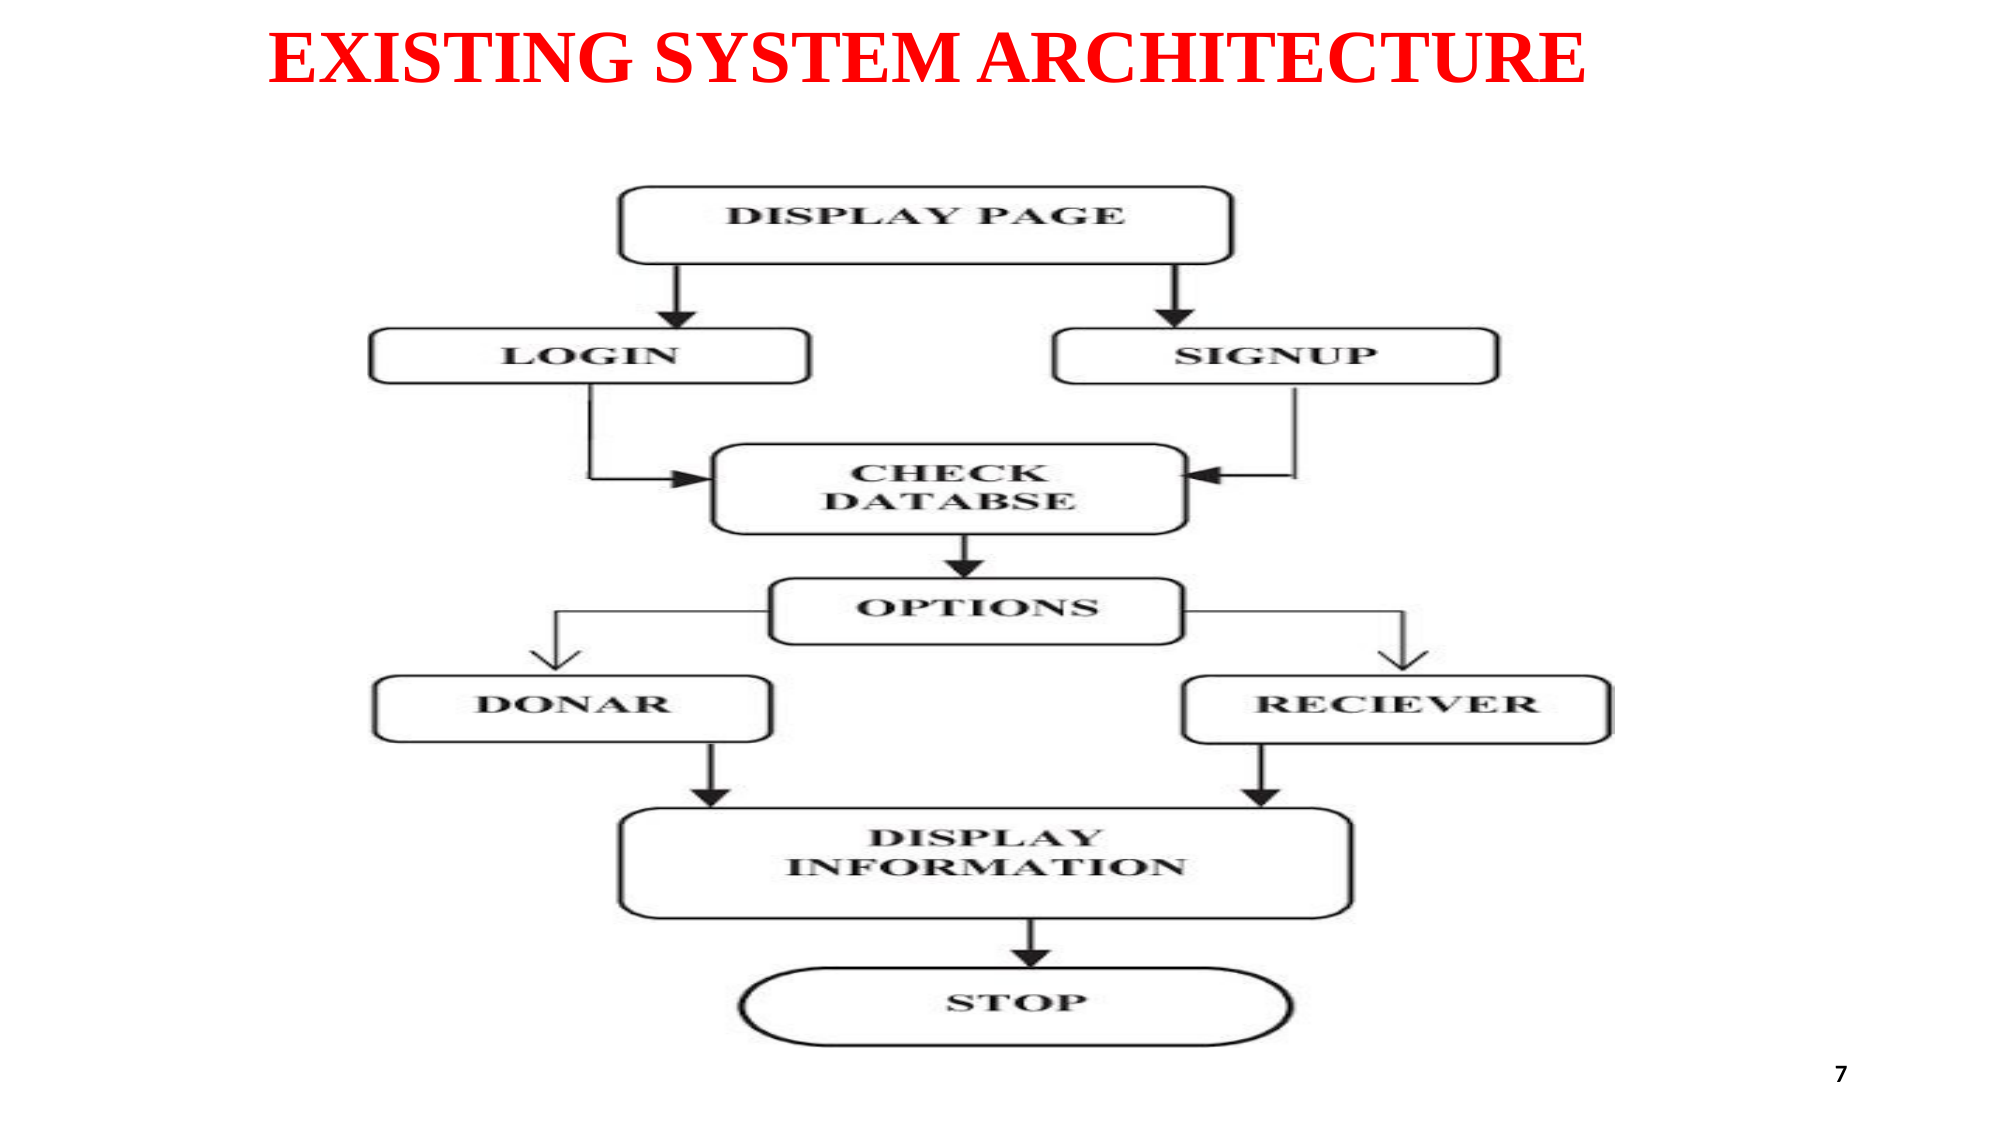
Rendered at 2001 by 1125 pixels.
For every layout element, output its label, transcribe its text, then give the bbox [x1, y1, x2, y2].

picture [367, 184, 1615, 1048]
text_box EXISTING SYSTEM ARCHITECTURE [253, 0, 1606, 105]
slide_number 7 [1412, 1042, 1863, 1103]
